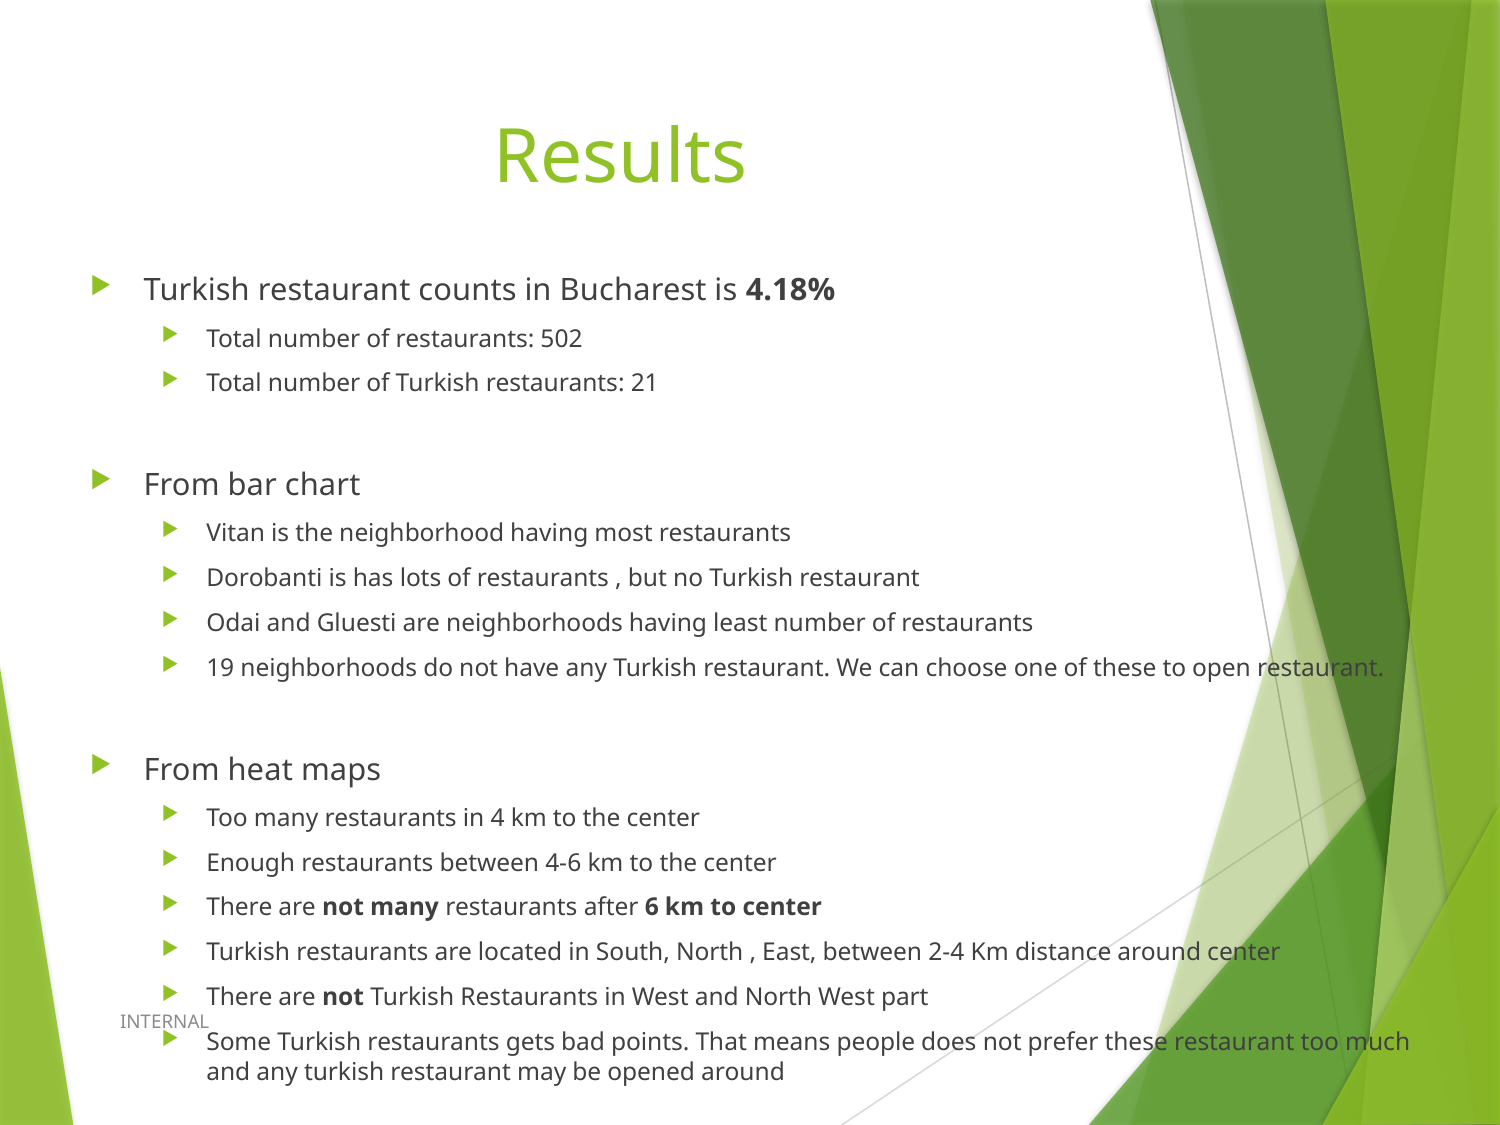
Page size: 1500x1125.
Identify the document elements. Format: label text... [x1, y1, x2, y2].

title Results [99, 99, 1142, 262]
list Turkish restaurant counts in Bucharest is 4.18% Total number of restaurants: 502 Total number of Turkish restaurants: 21 From bar chart Vitan is the neighborhood having most restaurants Dorobanti is has lots of restaurants , but no Turkish restaurant Odai and Gluesti are neighborhoods having least number of restaurants 19 neighborhoods do not have any Turkish restaurant. We can choose one of these to open restaurant. From heat maps Too many restaurants in 4 km to the center Enough restaurants between 4-6 km to the center There are not many restaurants after 6 km to center Turkish restaurants are located in South, North , East, between 2-4 Km distance around center There are not Turkish Restaurants in West and North West part Some Turkish restaurants gets bad points. That means people does not prefer these restaurant too much and any turkish restaurant may be opened around [75, 262, 1438, 1100]
footer INTERNAL [99, 991, 859, 1051]
